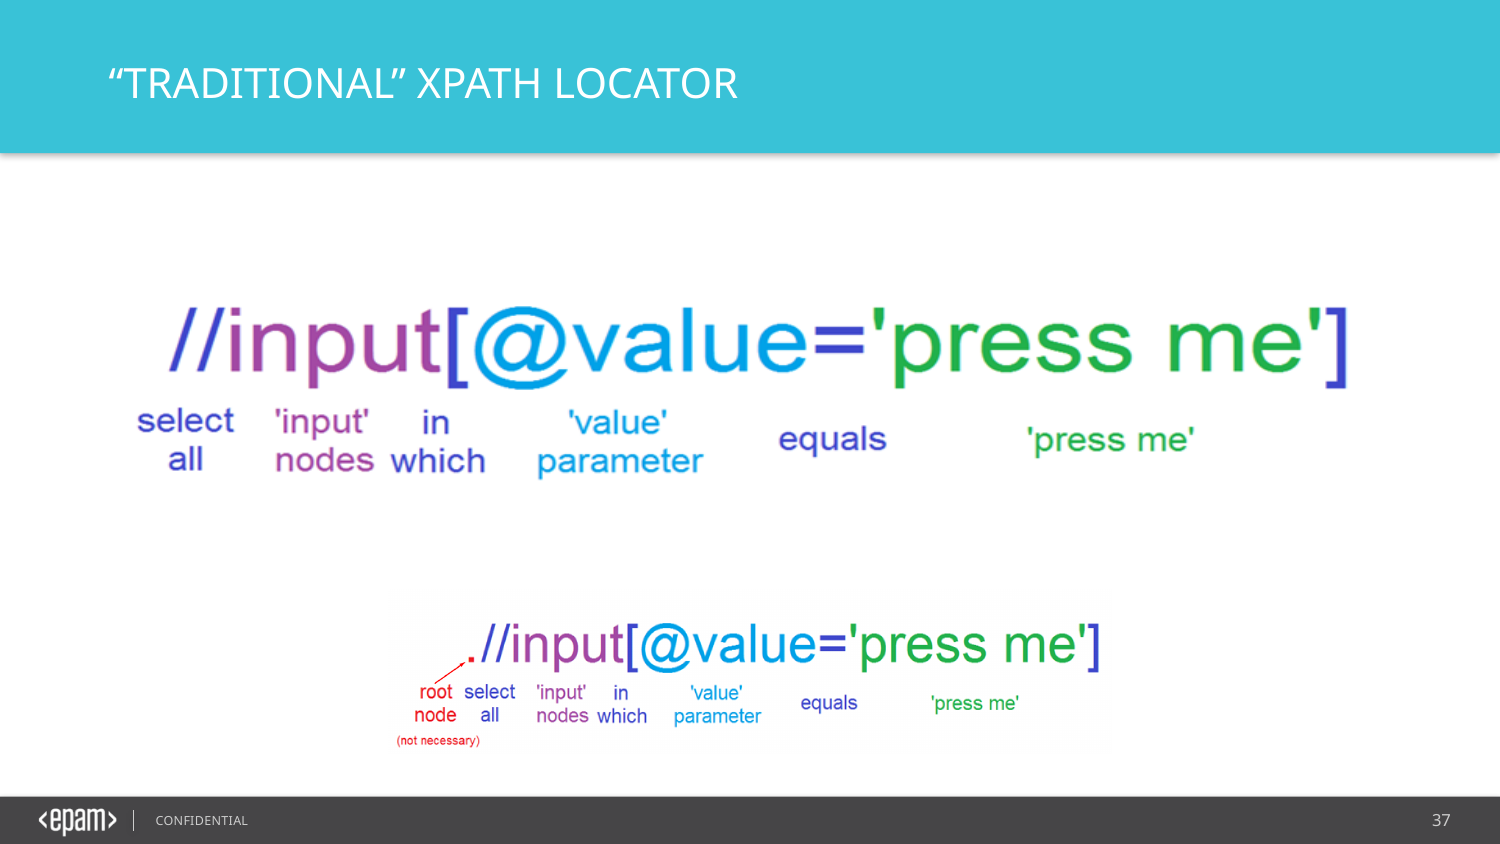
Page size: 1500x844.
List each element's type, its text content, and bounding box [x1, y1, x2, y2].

picture [388, 589, 1112, 755]
list “TRADITIONAL” XPATH LOCATOR [0, 0, 1500, 154]
picture [90, 227, 1410, 557]
picture [38, 808, 117, 837]
